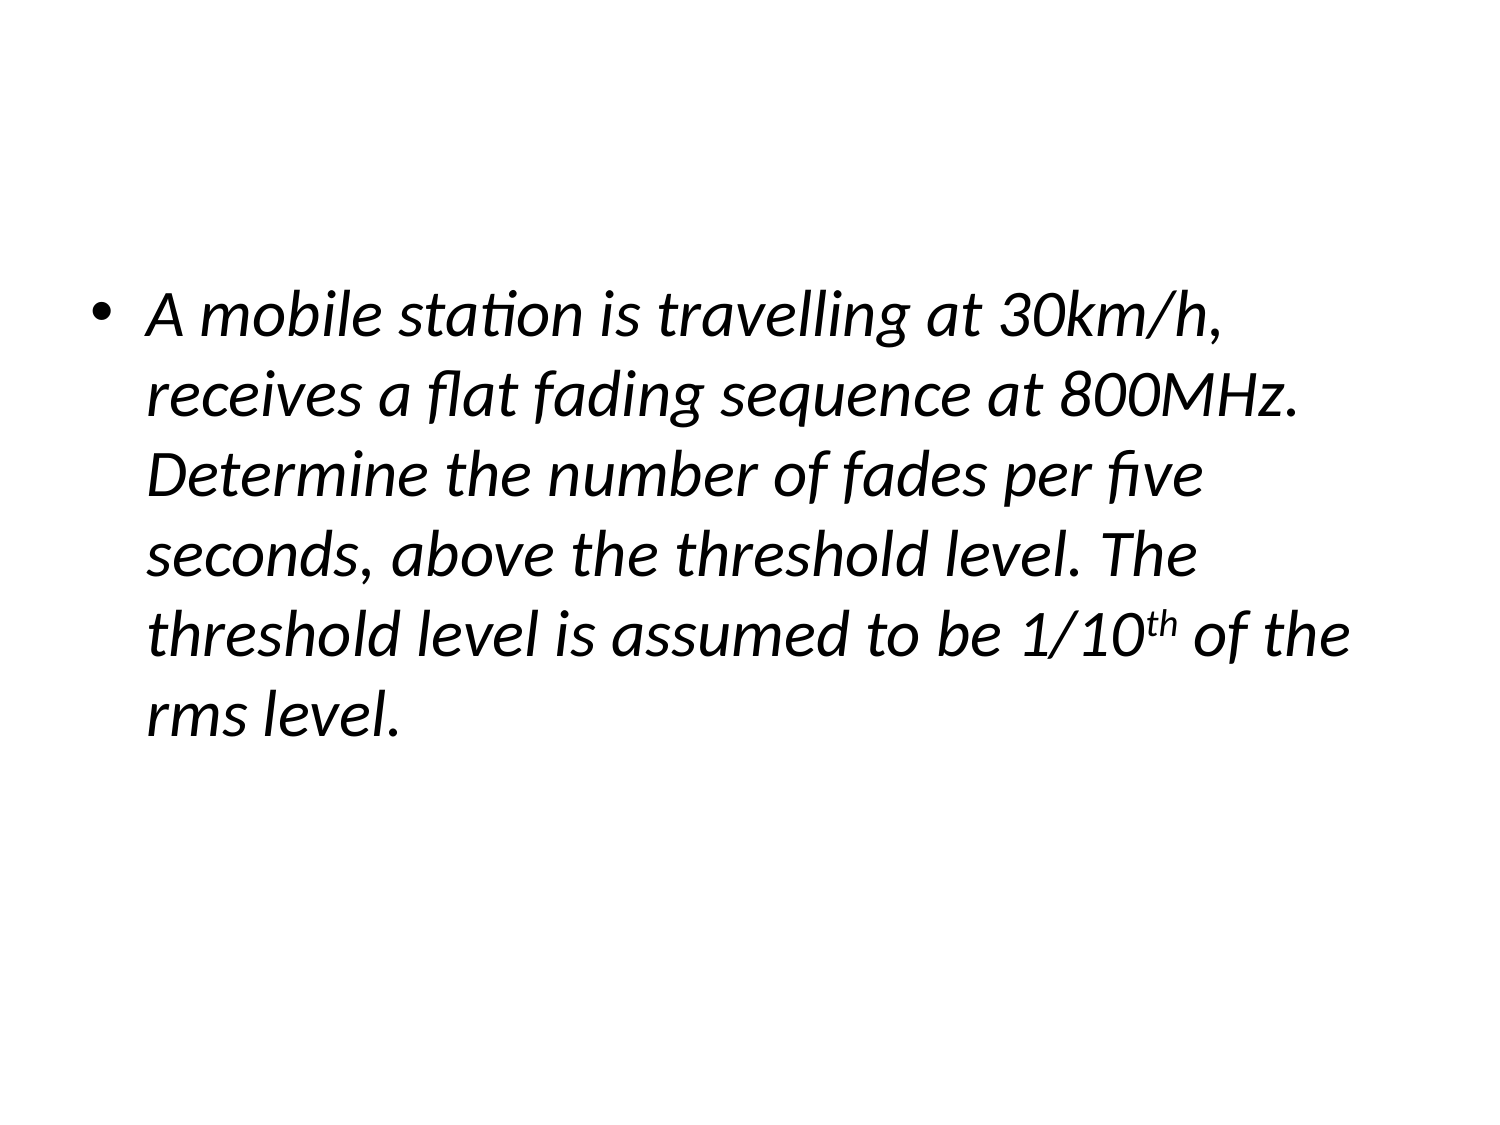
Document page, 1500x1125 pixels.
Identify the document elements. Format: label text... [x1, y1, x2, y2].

list A mobile station is travelling at 30km/h, receives a flat fading sequence at 800MHz. Determine the number of fades per five seconds, above the threshold level. The threshold level is assumed to be 1/10th of the rms level. [75, 262, 1425, 1005]
